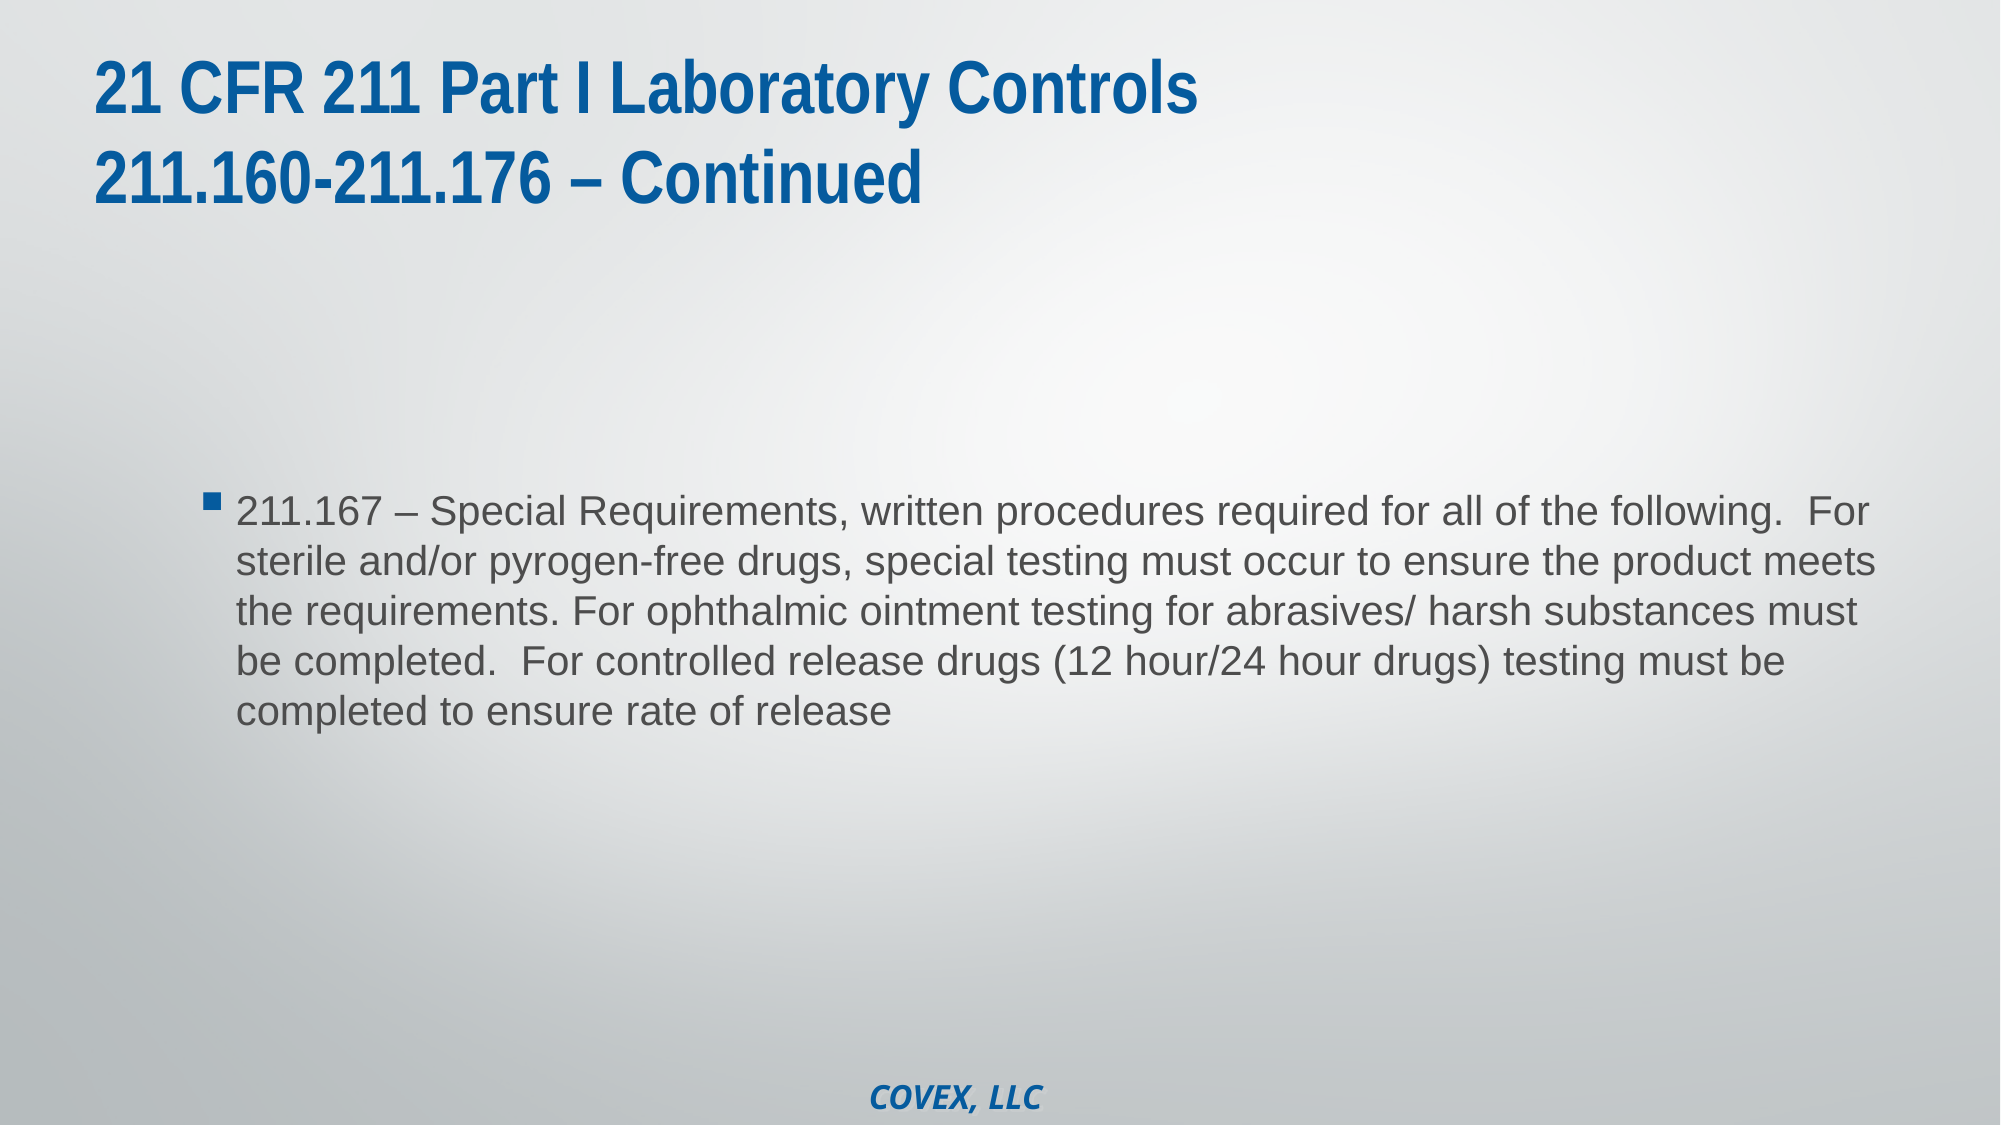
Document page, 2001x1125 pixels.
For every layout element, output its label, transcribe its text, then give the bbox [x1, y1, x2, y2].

title 21 CFR 211 Part I Laboratory Controls 211.160-211.176 – Continued [79, 34, 1900, 222]
list 211.167 – Special Requirements, written procedures required for all of the following. For sterile and/or pyrogen-free drugs, special testing must occur to ensure the product meets the requirements. For ophthalmic ointment testing for abrasives/ harsh substances must be completed. For controlled release drugs (12 hour/24 hour drugs) testing must be completed to ensure rate of release [183, 237, 1900, 980]
